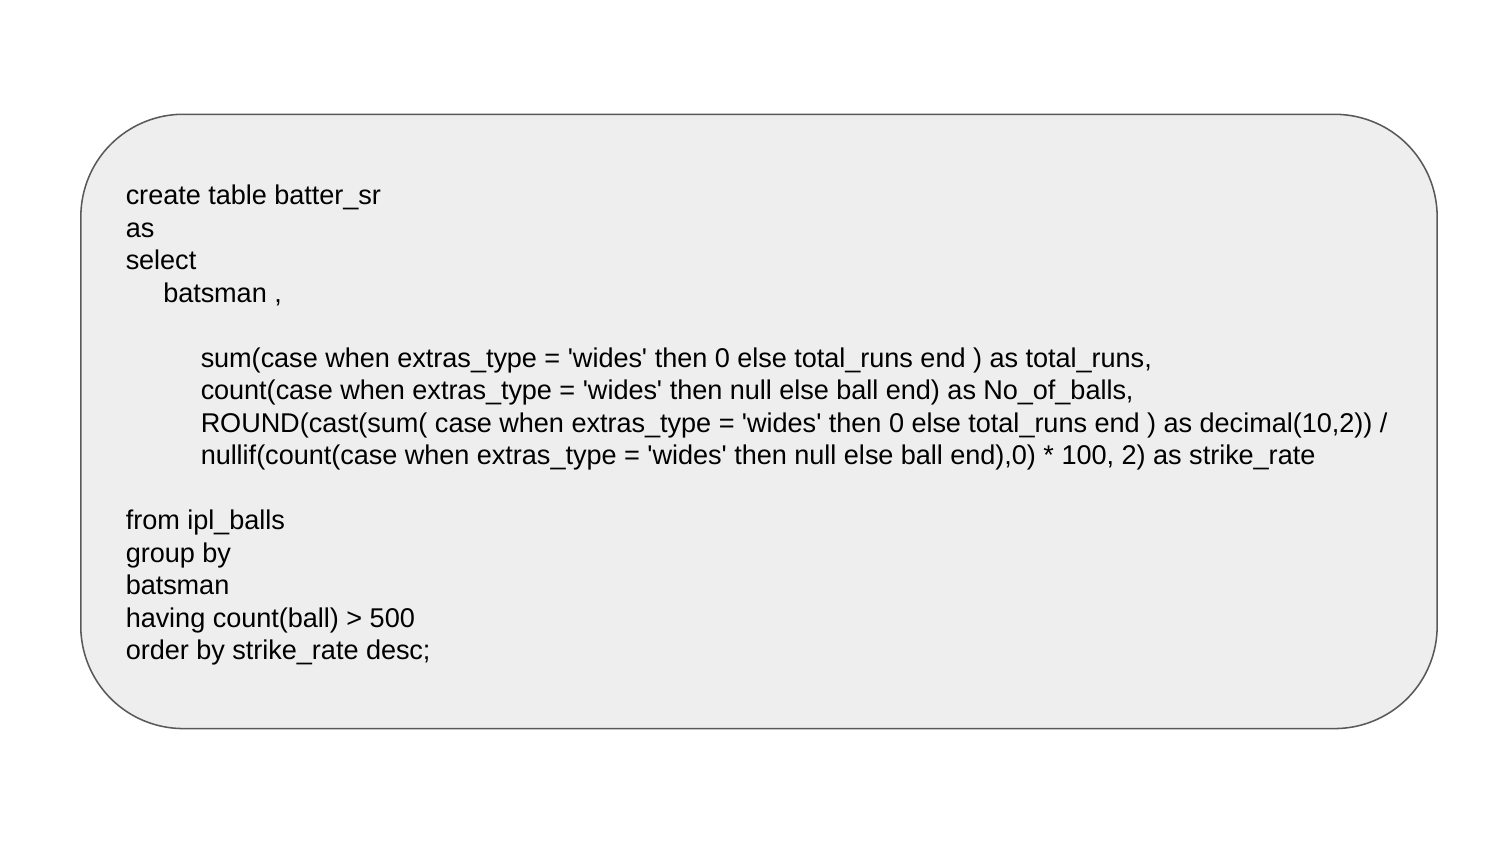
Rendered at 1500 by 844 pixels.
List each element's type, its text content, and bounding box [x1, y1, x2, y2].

text_box create table batter_sr as select batsman , sum(case when extras_type = 'wides' then 0 else total_runs end ) as total_runs, count(case when extras_type = 'wides' then null else ball end) as No_of_balls, ROUND(cast(sum( case when extras_type = 'wides' then 0 else total_runs end ) as decimal(10,2)) / nullif(count(case when extras_type = 'wides' then null else ball end),0) * 100, 2) as strike_rate from ipl_balls group by batsman having count(ball) > 500 order by strike_rate desc; [80, 114, 1438, 729]
